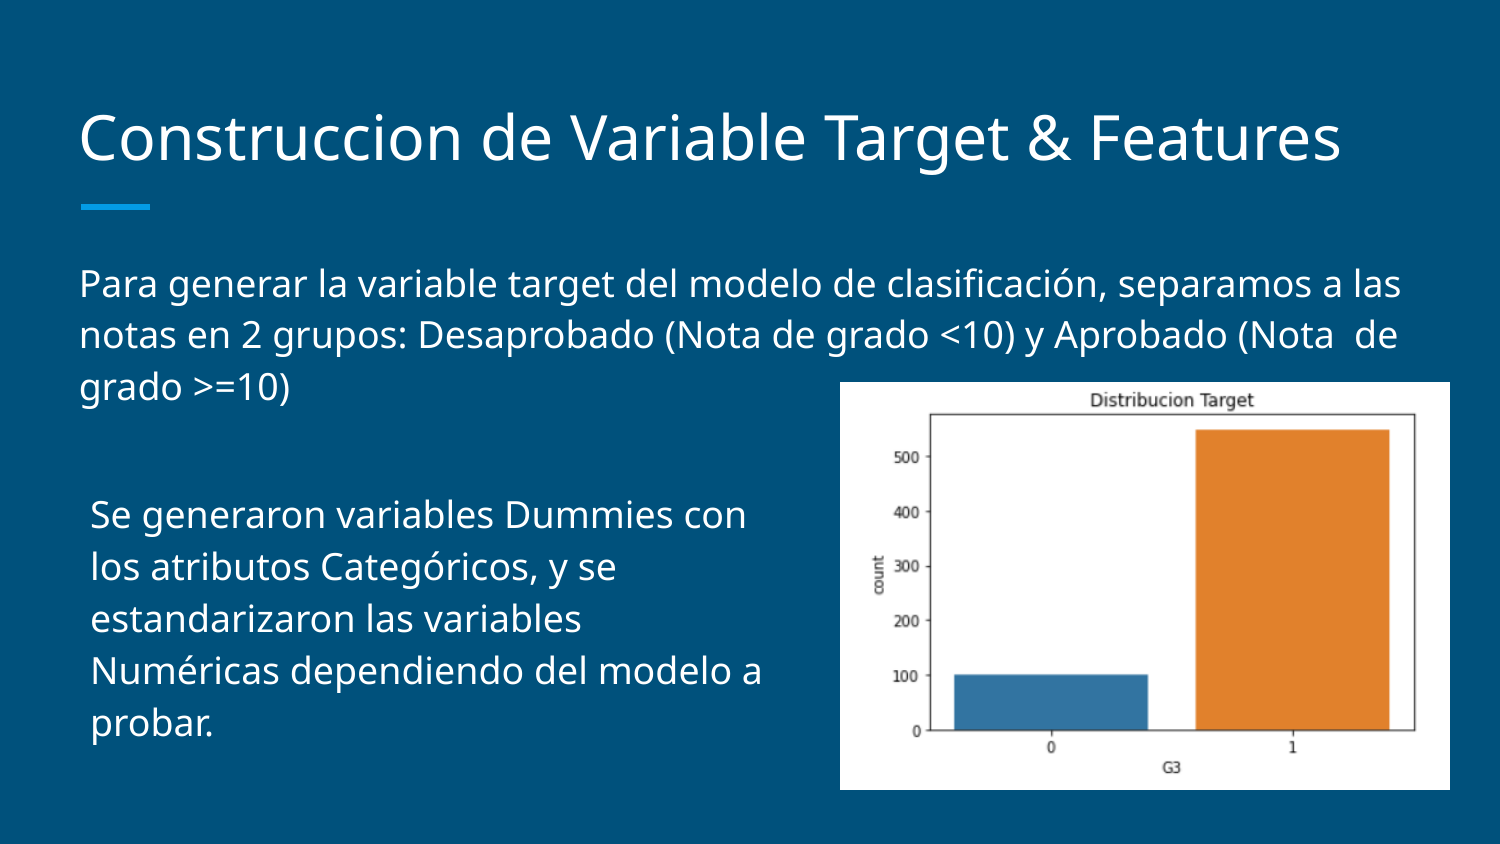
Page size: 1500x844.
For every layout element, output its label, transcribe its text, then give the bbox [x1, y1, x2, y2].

title Construccion de Variable Target & Features [63, 75, 1437, 188]
text_box Se generaron variables Dummies con los atributos Categóricos, y se estandarizaron las variables Numéricas dependiendo del modelo a probar. [75, 469, 780, 759]
list Para generar la variable target del modelo de clasificación, separamos a las notas en 2 grupos: Desaprobado (Nota de grado <10) y Aprobado (Nota de grado >=10) [63, 237, 1437, 436]
picture [841, 383, 1449, 789]
